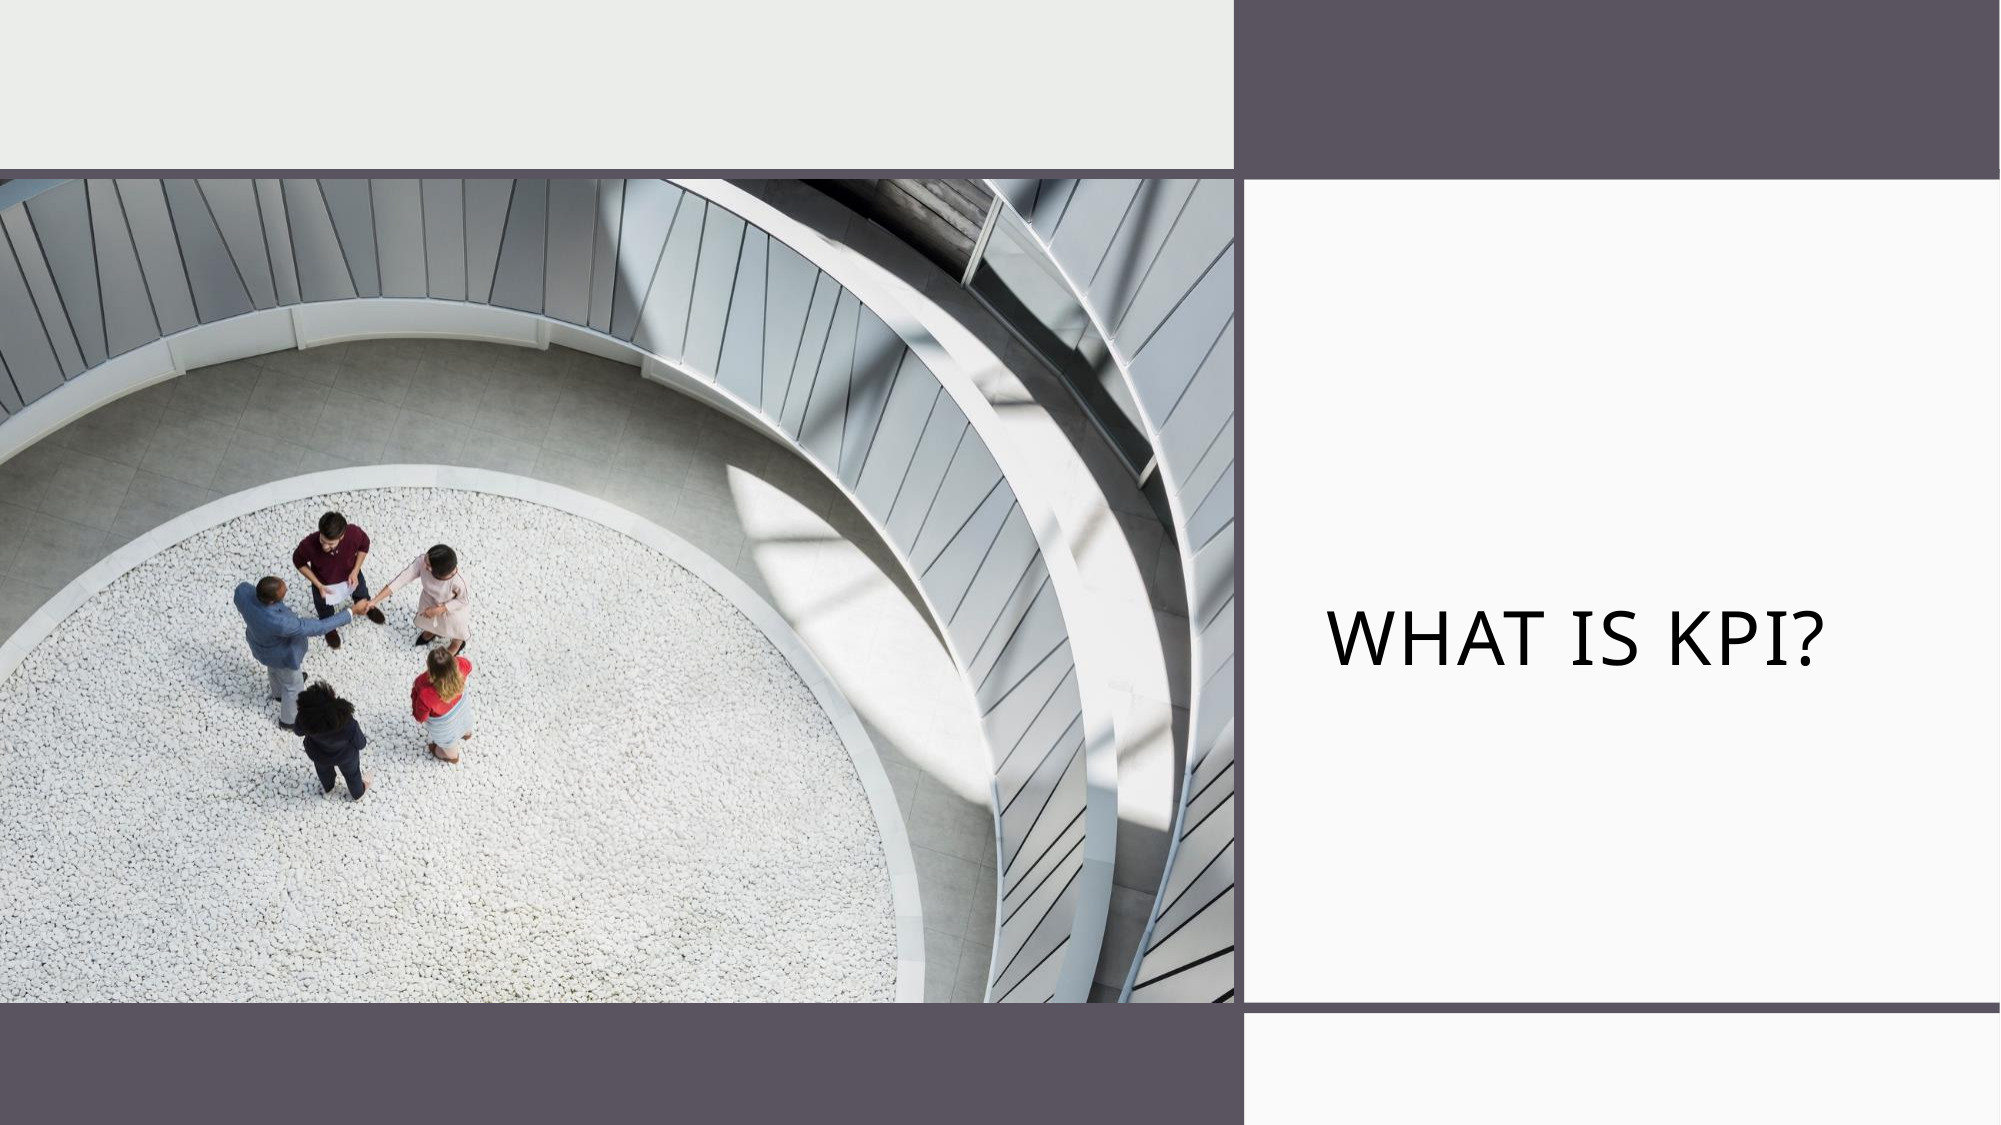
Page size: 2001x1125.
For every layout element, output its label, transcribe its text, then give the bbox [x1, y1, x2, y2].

title What is KPI? [1308, 280, 1924, 696]
picture [0, 179, 1234, 1003]
